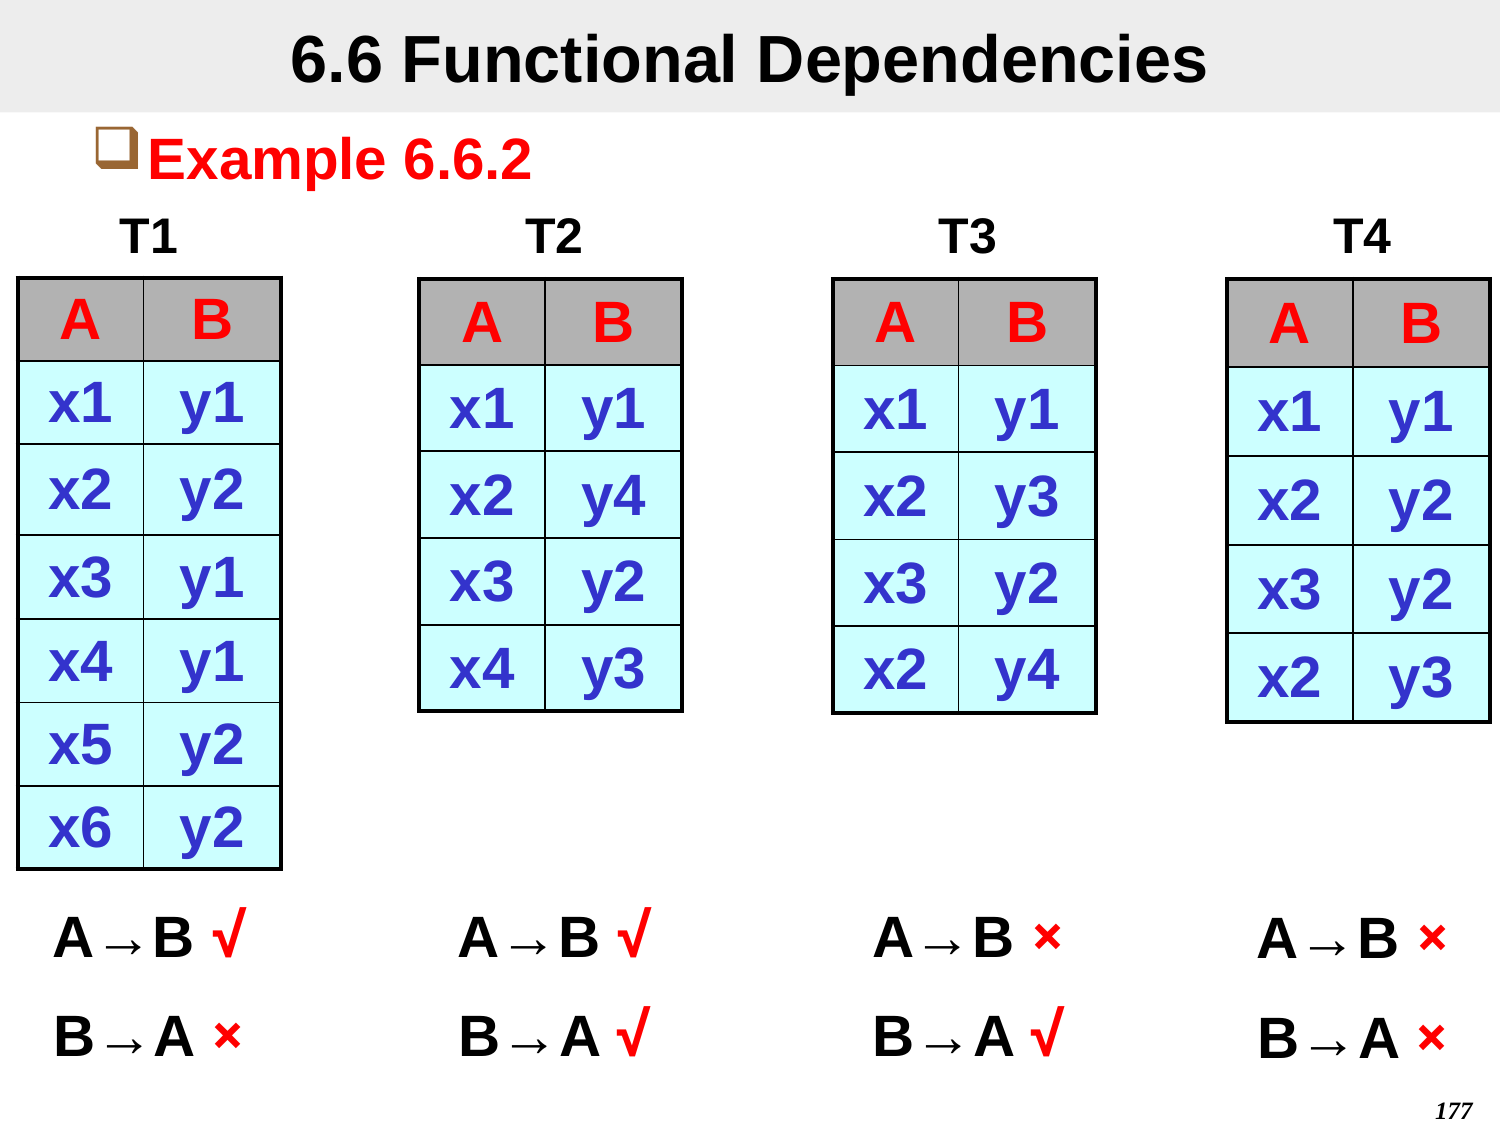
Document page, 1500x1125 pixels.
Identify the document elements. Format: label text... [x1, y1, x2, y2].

text_box A→B × B→A √ [837, 891, 1100, 1076]
table_cell y3 [546, 626, 680, 709]
table_cell y2 [144, 703, 279, 785]
table_cell x3 [421, 539, 544, 624]
table_header B [959, 281, 1094, 365]
table_cell x2 [1229, 457, 1352, 544]
text_box A→B √ B→A × [18, 891, 281, 1076]
table_cell y2 [1354, 457, 1488, 544]
text_box A→B √ B→A √ [423, 891, 686, 1076]
table_cell x4 [421, 626, 544, 709]
table_header B [1354, 281, 1488, 366]
table_cell x6 [20, 787, 143, 867]
table_header A [421, 281, 544, 364]
text_box T2 [447, 196, 661, 272]
table_cell y1 [144, 620, 279, 702]
table_cell x2 [1229, 634, 1352, 720]
table_cell x1 [20, 362, 143, 443]
table_cell y2 [546, 539, 680, 624]
table_cell y3 [1354, 634, 1488, 720]
table_cell y1 [546, 366, 680, 450]
table_cell x1 [421, 366, 544, 450]
table_header B [546, 281, 680, 364]
table_cell y2 [144, 445, 279, 534]
table_cell y1 [1354, 368, 1488, 455]
text_box 177 [1174, 1087, 1488, 1125]
title 6.6 Functional Dependencies [0, 0, 1500, 113]
table_cell x3 [20, 536, 143, 618]
table_cell y1 [144, 536, 279, 618]
table_cell y3 [959, 453, 1094, 539]
table_cell x2 [421, 452, 544, 537]
table_header A [835, 281, 958, 365]
table_cell x4 [20, 620, 143, 702]
table_cell x5 [20, 703, 143, 785]
table_cell y4 [959, 627, 1094, 711]
table_cell x2 [835, 453, 958, 539]
table_cell x1 [1229, 368, 1352, 455]
table_cell y2 [959, 540, 1094, 625]
table_cell y4 [546, 452, 680, 537]
table_cell x3 [1229, 546, 1352, 632]
text_box A→B × B→A × [1222, 893, 1485, 1077]
table_header A [1229, 281, 1352, 366]
table_cell y2 [144, 787, 279, 867]
table_header A [20, 280, 143, 360]
text_box T3 [861, 196, 1075, 272]
table_cell x1 [835, 366, 958, 451]
table_cell y1 [144, 362, 279, 443]
table_cell y1 [959, 366, 1094, 451]
table_header B [144, 280, 279, 360]
table_cell x2 [835, 627, 958, 711]
table_cell x2 [20, 445, 143, 534]
table_cell x3 [835, 540, 958, 625]
text_box T1 [42, 196, 256, 272]
list Example 6.6.2 [76, 113, 1428, 1039]
table_cell y2 [1354, 546, 1488, 632]
text_box T4 [1256, 196, 1469, 272]
